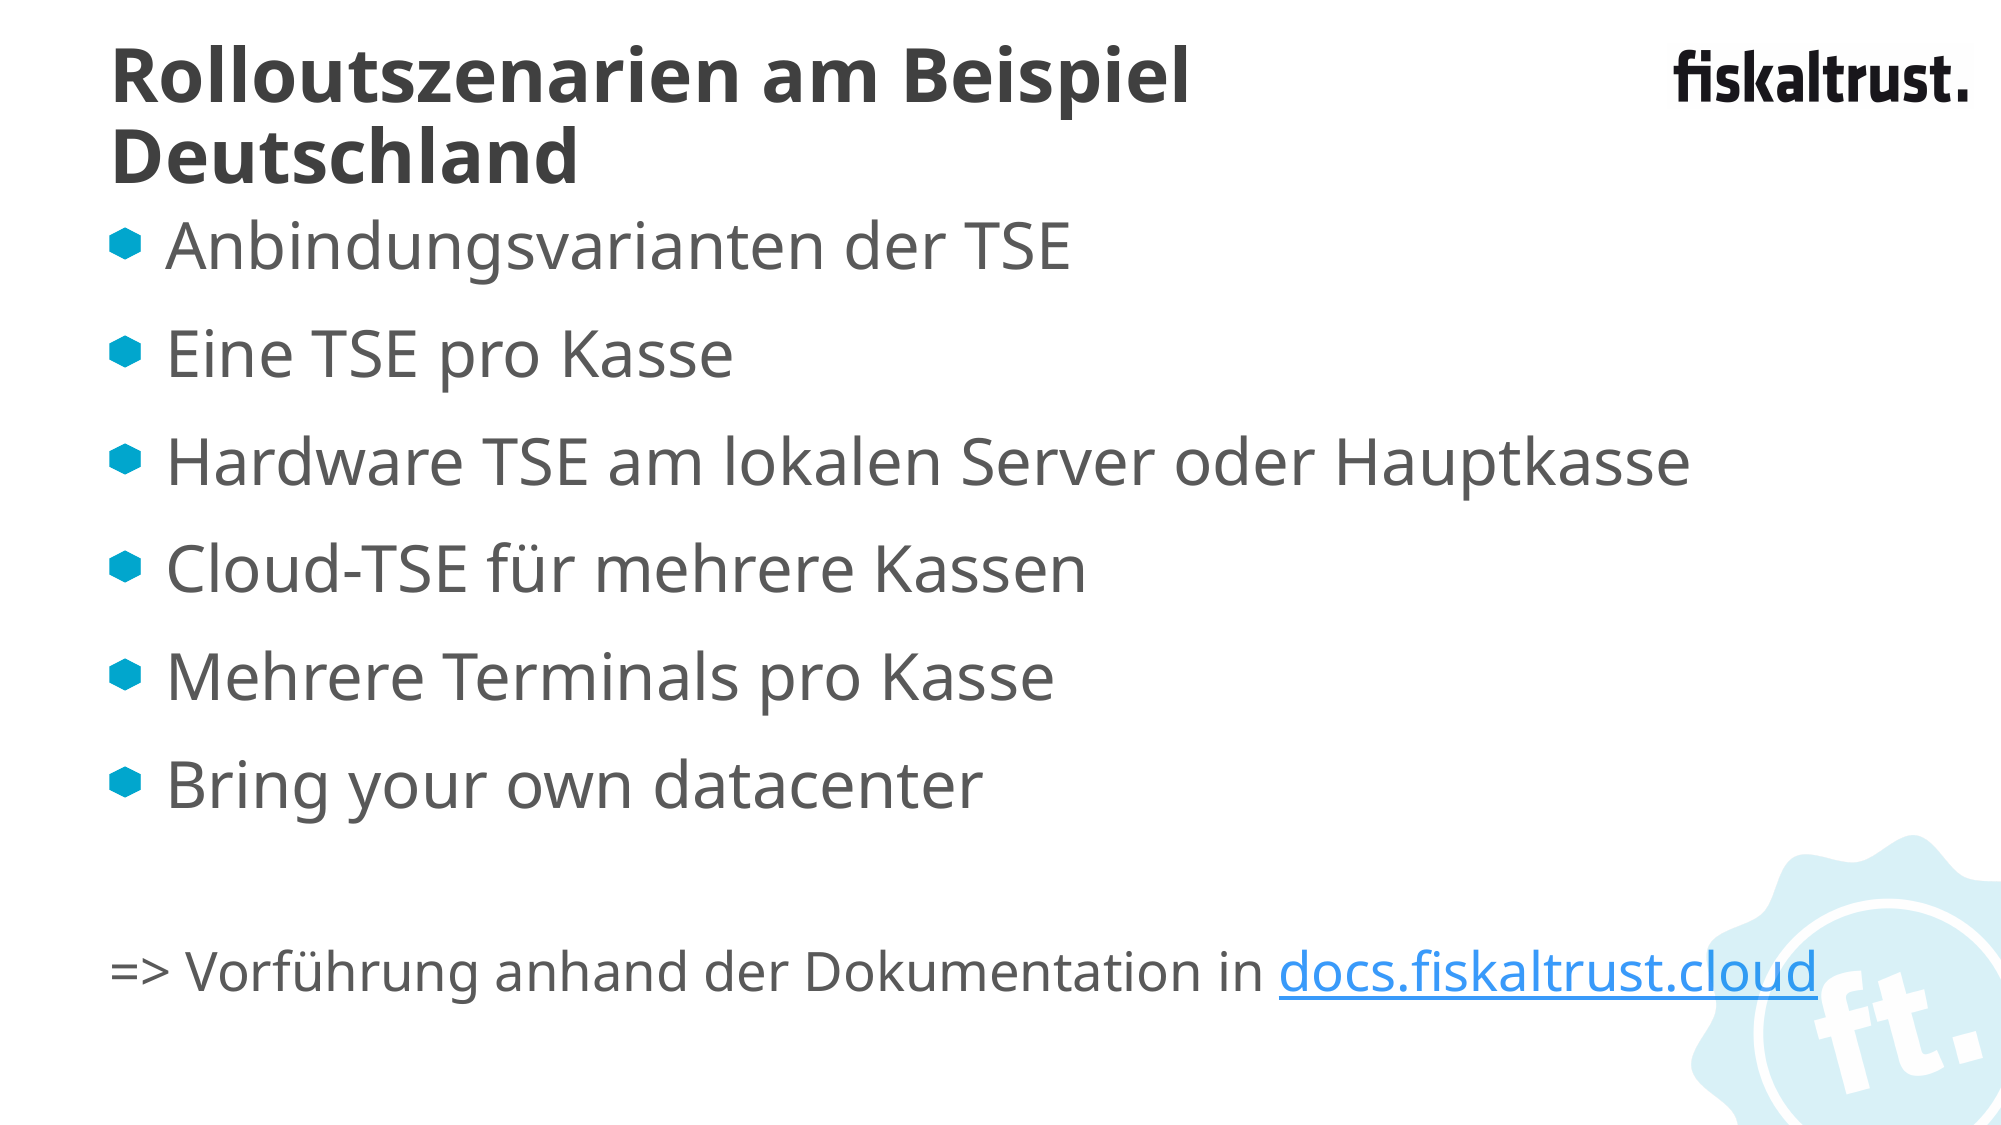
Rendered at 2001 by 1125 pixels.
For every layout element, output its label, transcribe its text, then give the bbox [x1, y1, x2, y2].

picture [109, 684, 123, 691]
picture [109, 550, 123, 557]
picture [109, 766, 123, 773]
list Anbindungsvarianten der TSE Eine TSE pro Kasse Hardware TSE am lokalen Server oder Hauptkasse Cloud-TSE für mehrere Kassen Mehrere Terminals pro Kasse Bring your own datacenter => Vorführung anhand der Dokumentation in docs.fiskaltrust.cloud [94, 189, 1913, 1027]
picture [128, 335, 141, 342]
picture [128, 253, 141, 260]
picture [109, 658, 123, 665]
picture [109, 253, 123, 260]
picture [1691, 835, 2000, 1125]
picture [128, 684, 141, 691]
picture [109, 576, 123, 583]
picture [109, 468, 123, 475]
picture [109, 443, 123, 450]
picture [1667, 43, 1974, 109]
picture [128, 791, 141, 798]
picture [128, 443, 141, 450]
picture [109, 335, 123, 342]
picture [109, 791, 123, 798]
picture [109, 227, 123, 234]
picture [128, 550, 141, 557]
picture [128, 361, 141, 368]
picture [128, 766, 141, 773]
picture [128, 576, 141, 583]
picture [128, 658, 141, 665]
title Rolloutszenarien am Beispiel Deutschland [94, 30, 1646, 118]
picture [128, 227, 141, 234]
picture [109, 361, 123, 368]
picture [128, 468, 141, 475]
